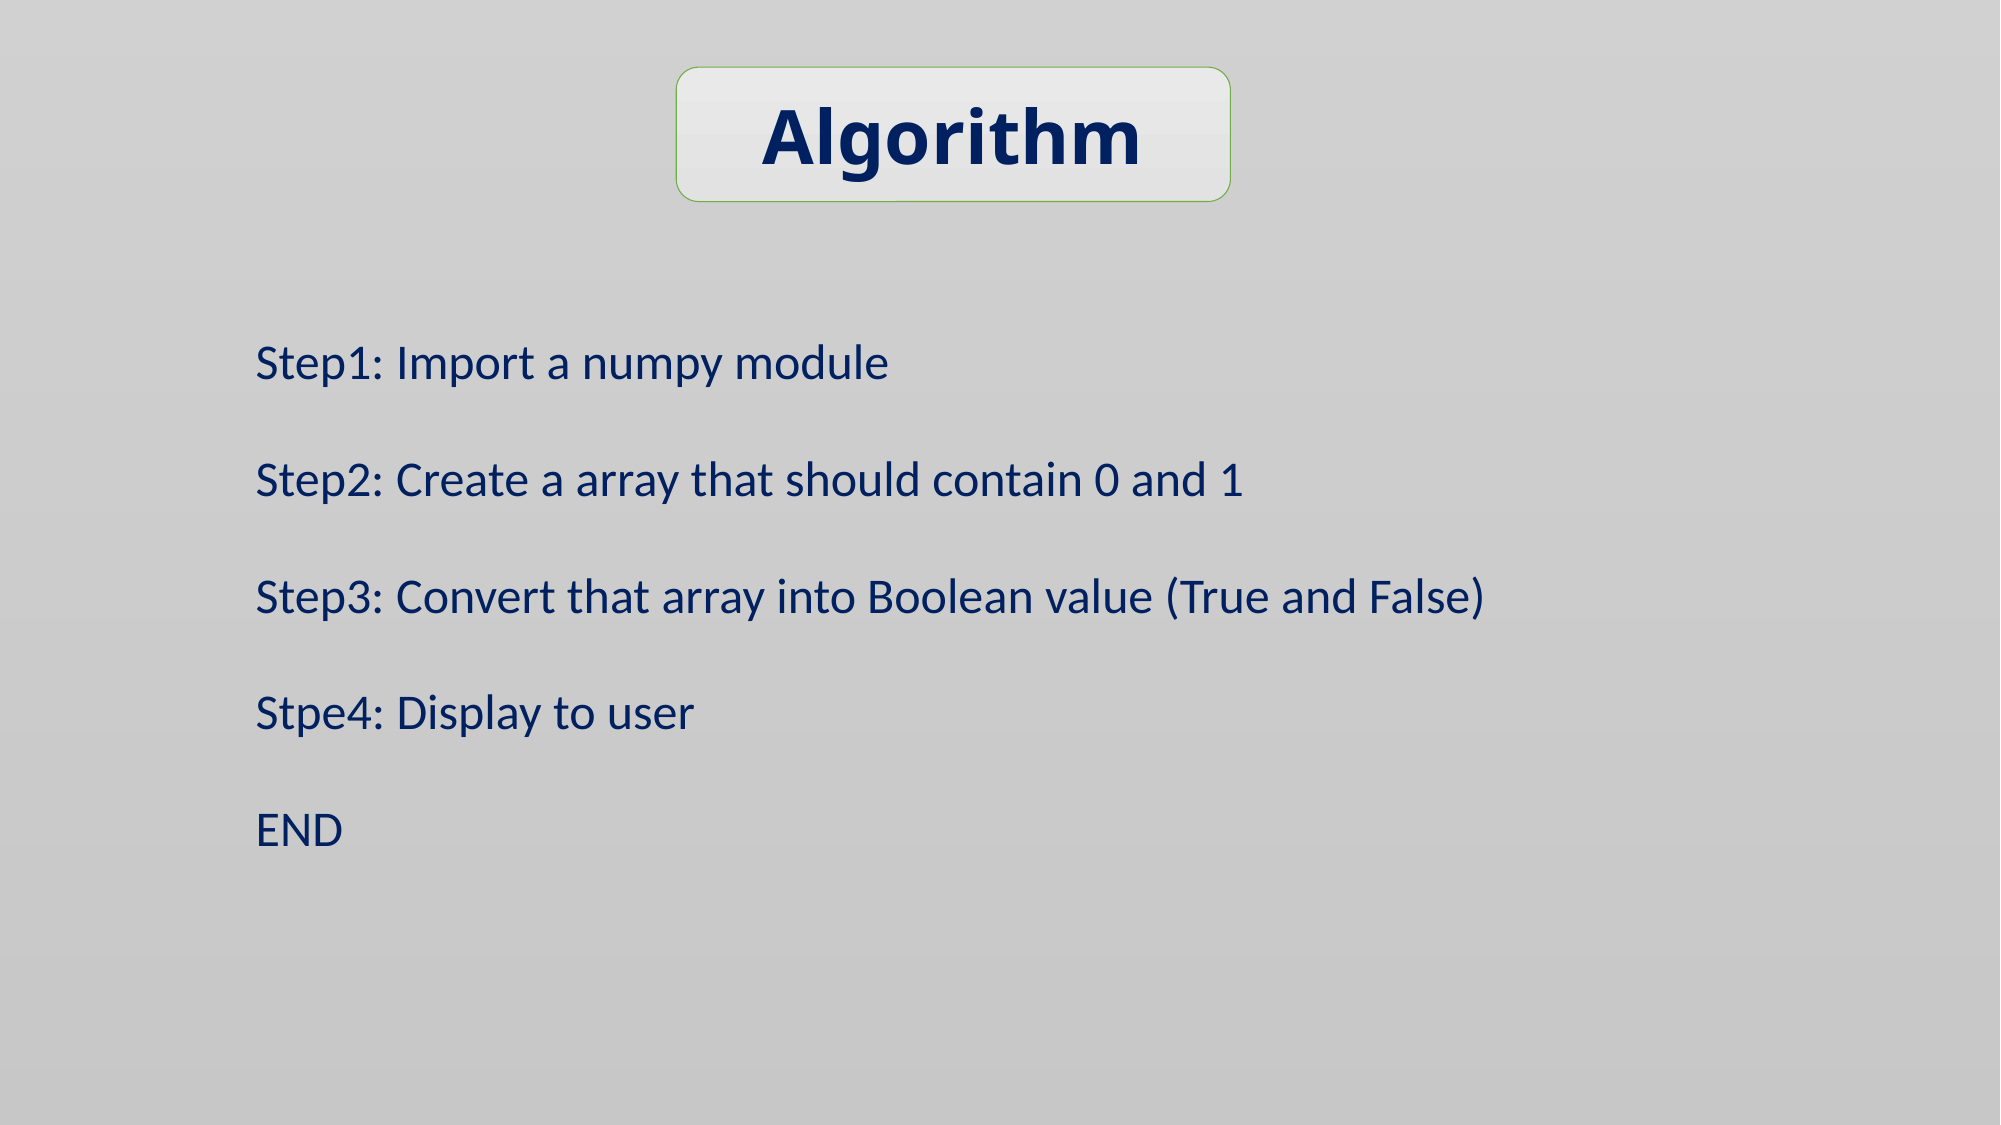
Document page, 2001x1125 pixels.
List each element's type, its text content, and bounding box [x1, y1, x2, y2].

subtitle Step1: Import a numpy module Step2: Create a array that should contain 0 and 1 Step3: Convert that array into Boolean value (True and False) Stpe4: Display to user END [240, 286, 1741, 1024]
text_box Algorithm [675, 66, 1231, 203]
